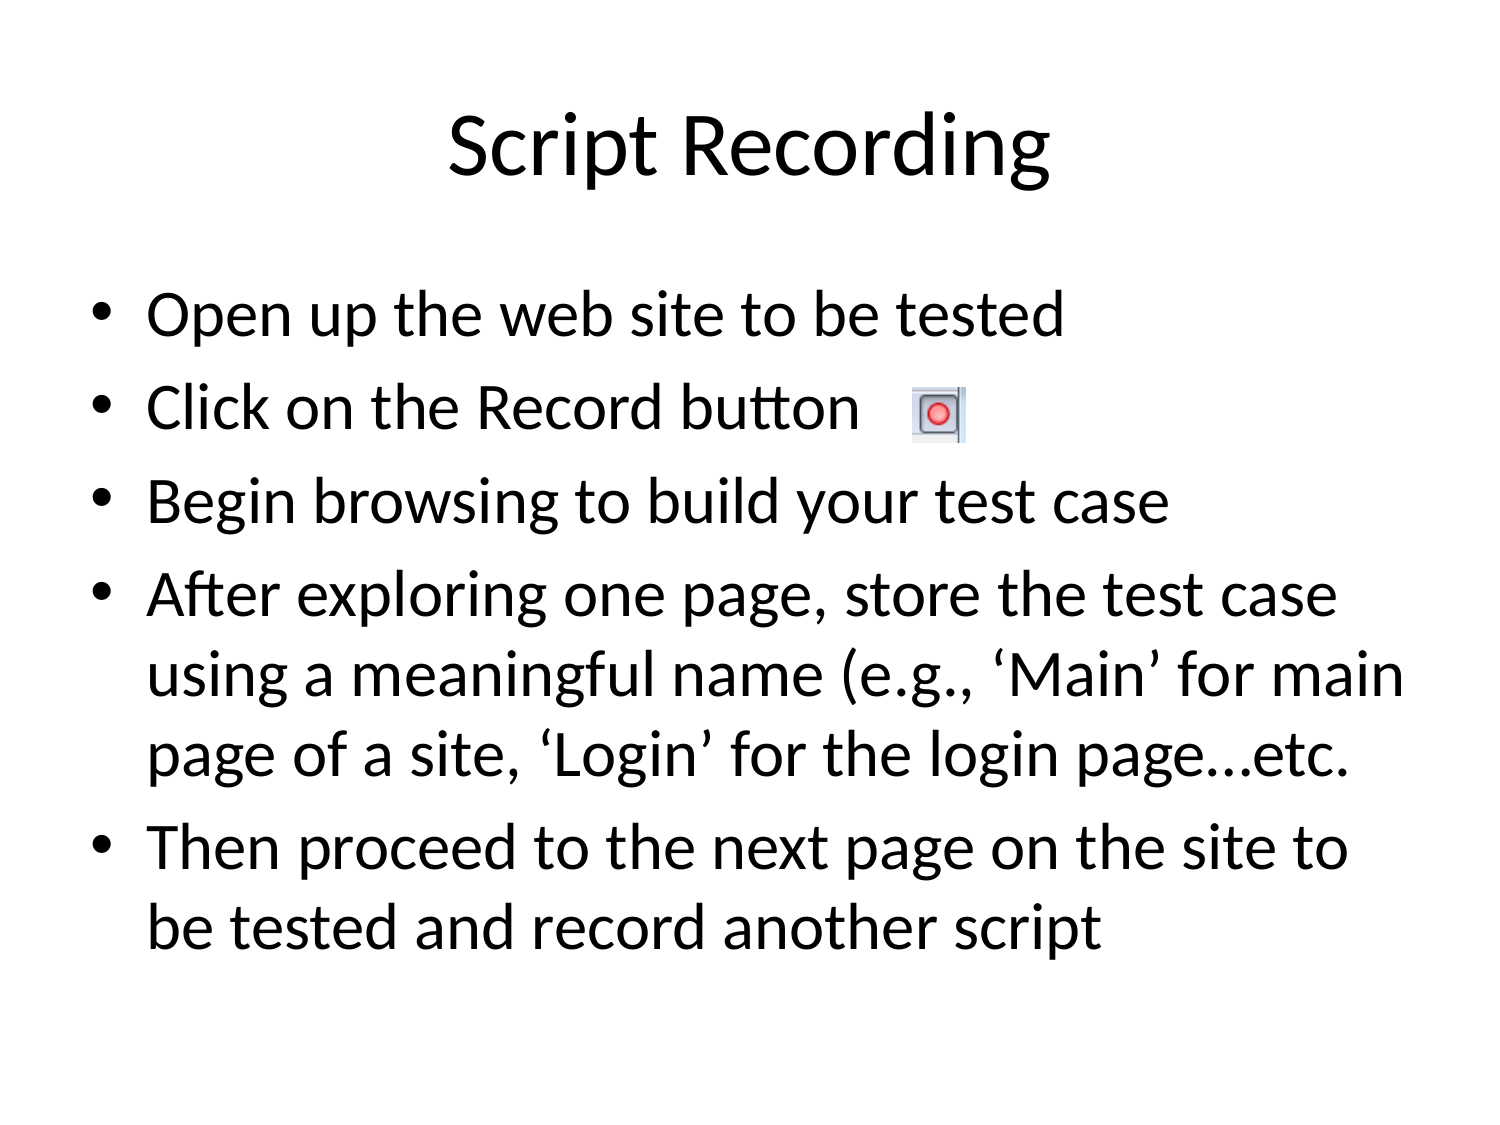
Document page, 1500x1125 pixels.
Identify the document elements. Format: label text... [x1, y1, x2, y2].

list Open up the web site to be tested Click on the Record button Begin browsing to build your test case After exploring one page, store the test case using a meaningful name (e.g., ‘Main’ for main page of a site, ‘Login’ for the login page…etc. Then proceed to the next page on the site to be tested and record another script [75, 262, 1425, 1005]
picture [912, 387, 966, 443]
title Script Recording [75, 45, 1425, 233]
